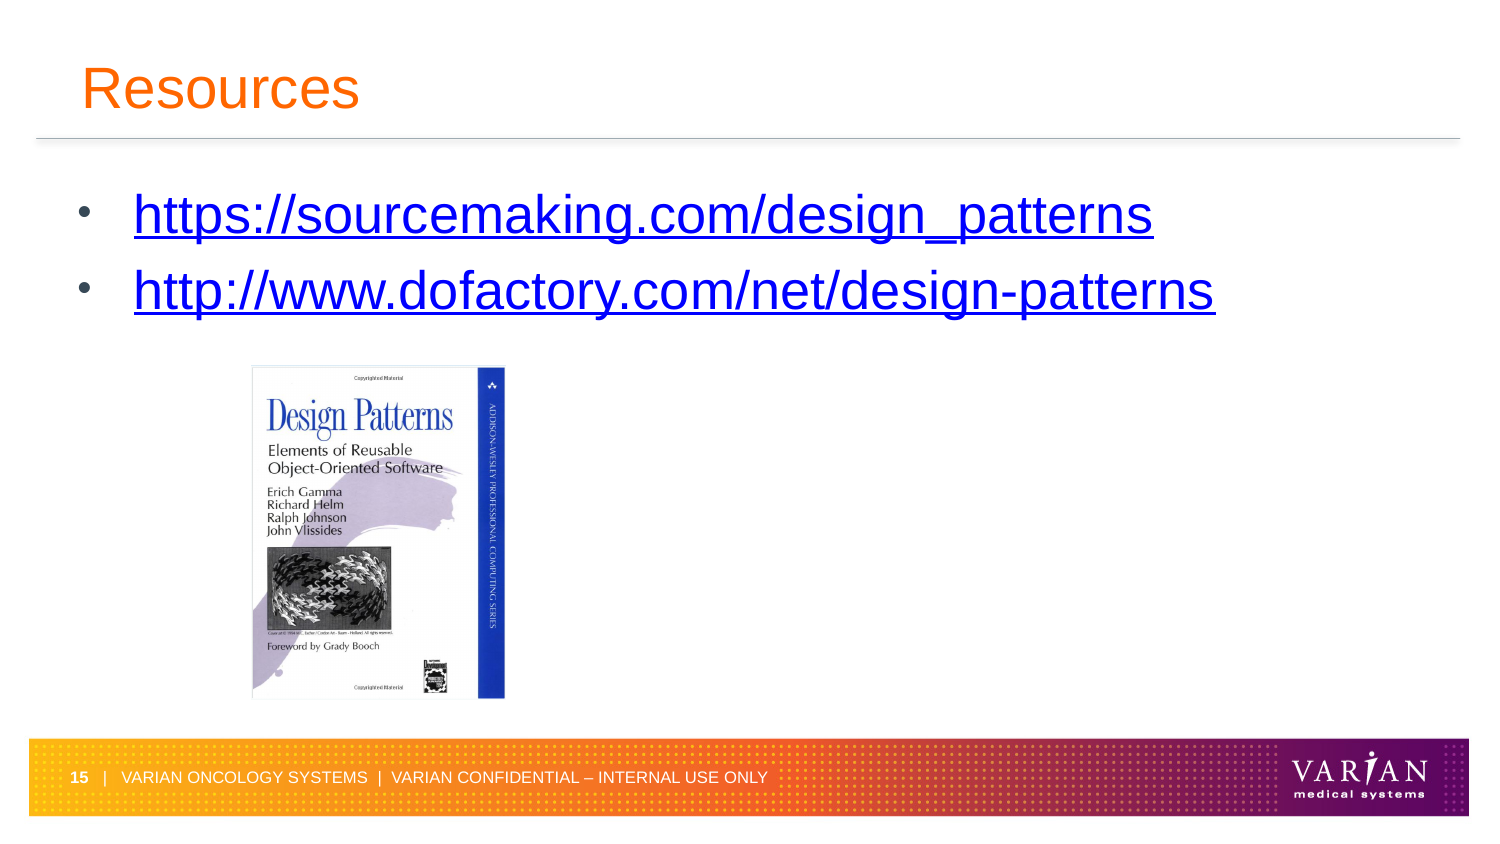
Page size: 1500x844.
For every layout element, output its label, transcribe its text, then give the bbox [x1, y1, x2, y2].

picture [0, 0, 1498, 844]
list https://sourcemaking.com/design_patterns http://www.dofactory.com/net/design-patterns [62, 171, 1438, 719]
title Resources [66, 14, 1437, 156]
